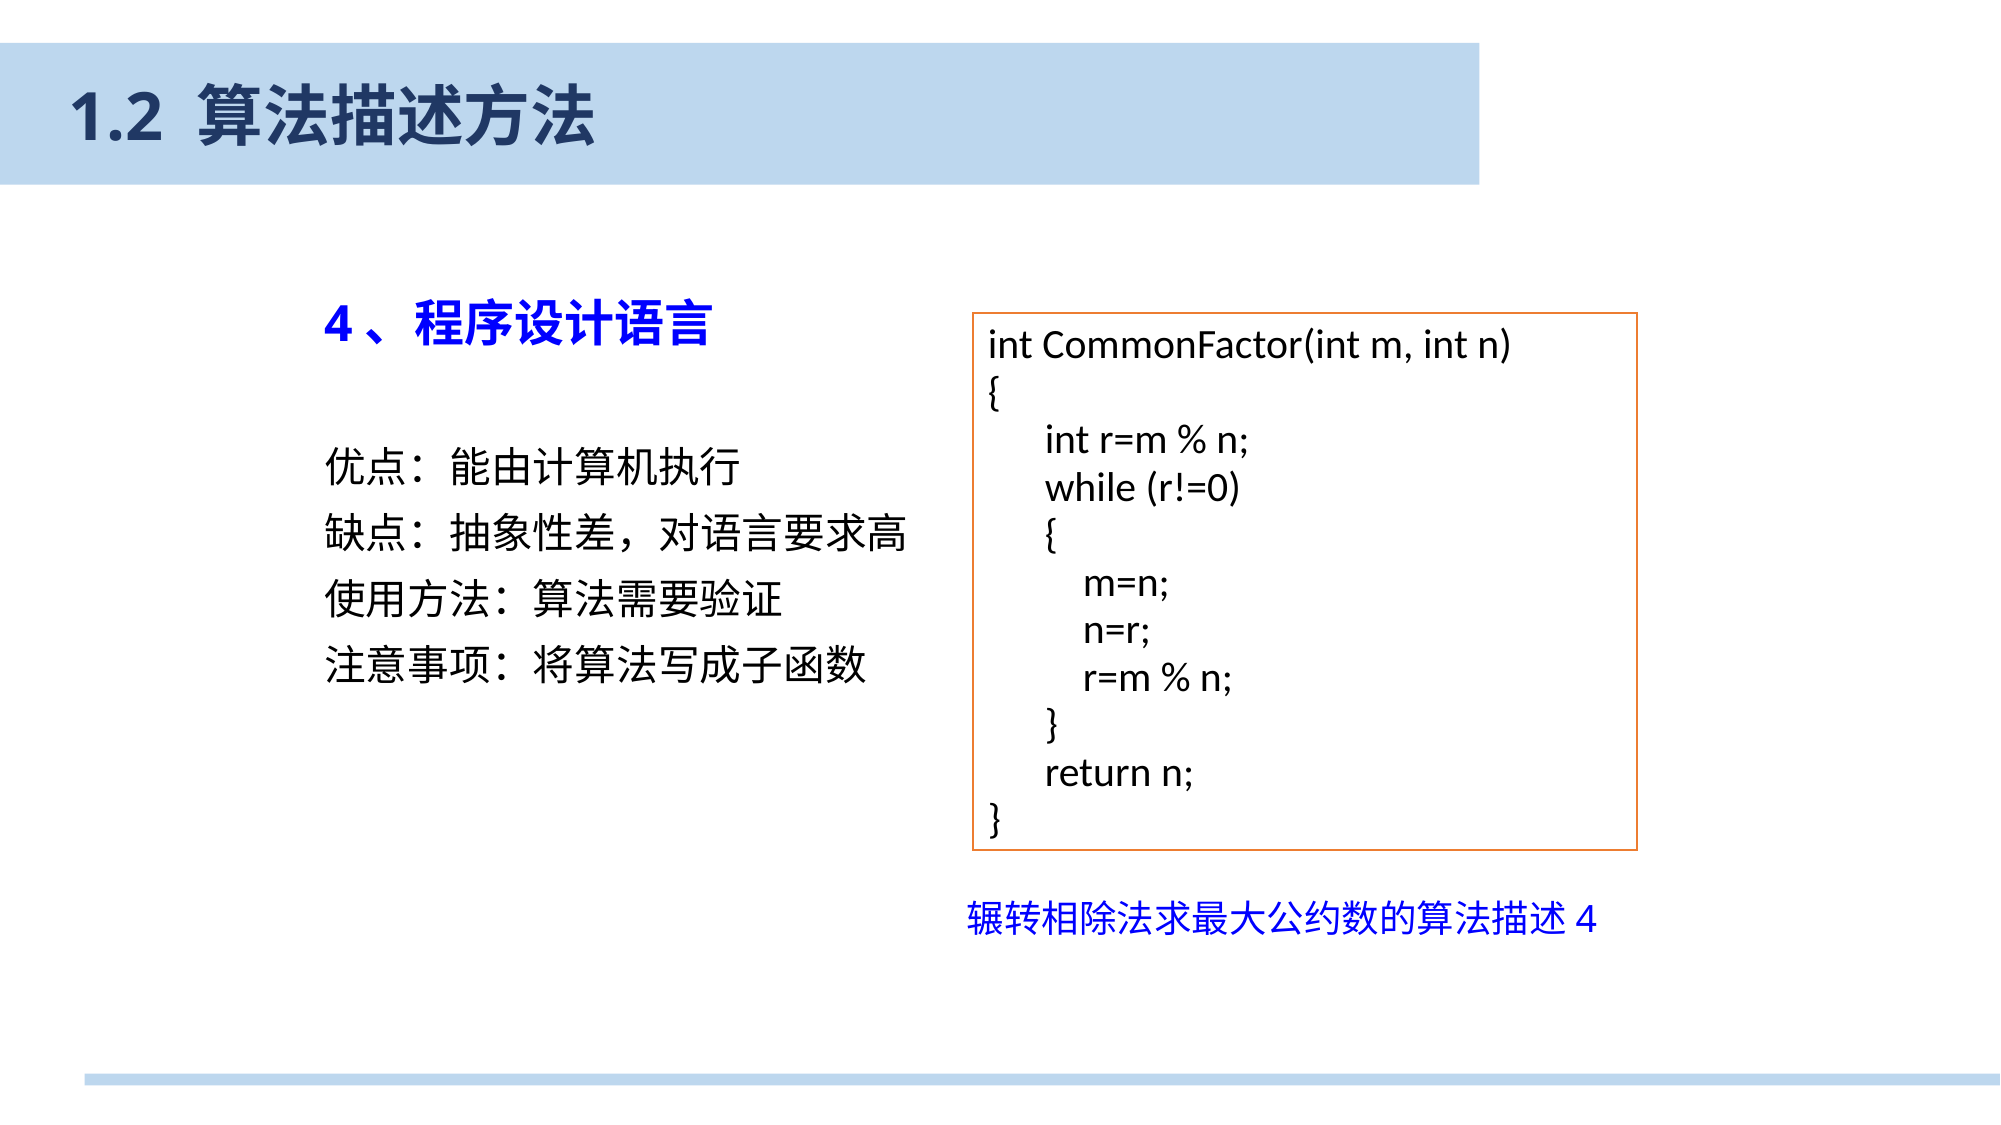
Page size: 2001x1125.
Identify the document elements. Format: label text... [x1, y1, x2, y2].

list 1.2 算法描述方法 [0, 42, 1480, 185]
text_box int CommonFactor(int m, int n) { int r=m % n; while (r!=0) { m=n; n=r; r=m % n; } return n; } [972, 312, 1638, 851]
text_box 4、程序设计语言 优点：能由计算机执行 缺点：抽象性差，对语言要求高 使用方法：算法需要验证 注意事项：将算法写成子函数 [309, 268, 974, 768]
text_box 辗转相除法求最大公约数的算法描述4 [951, 887, 1688, 948]
